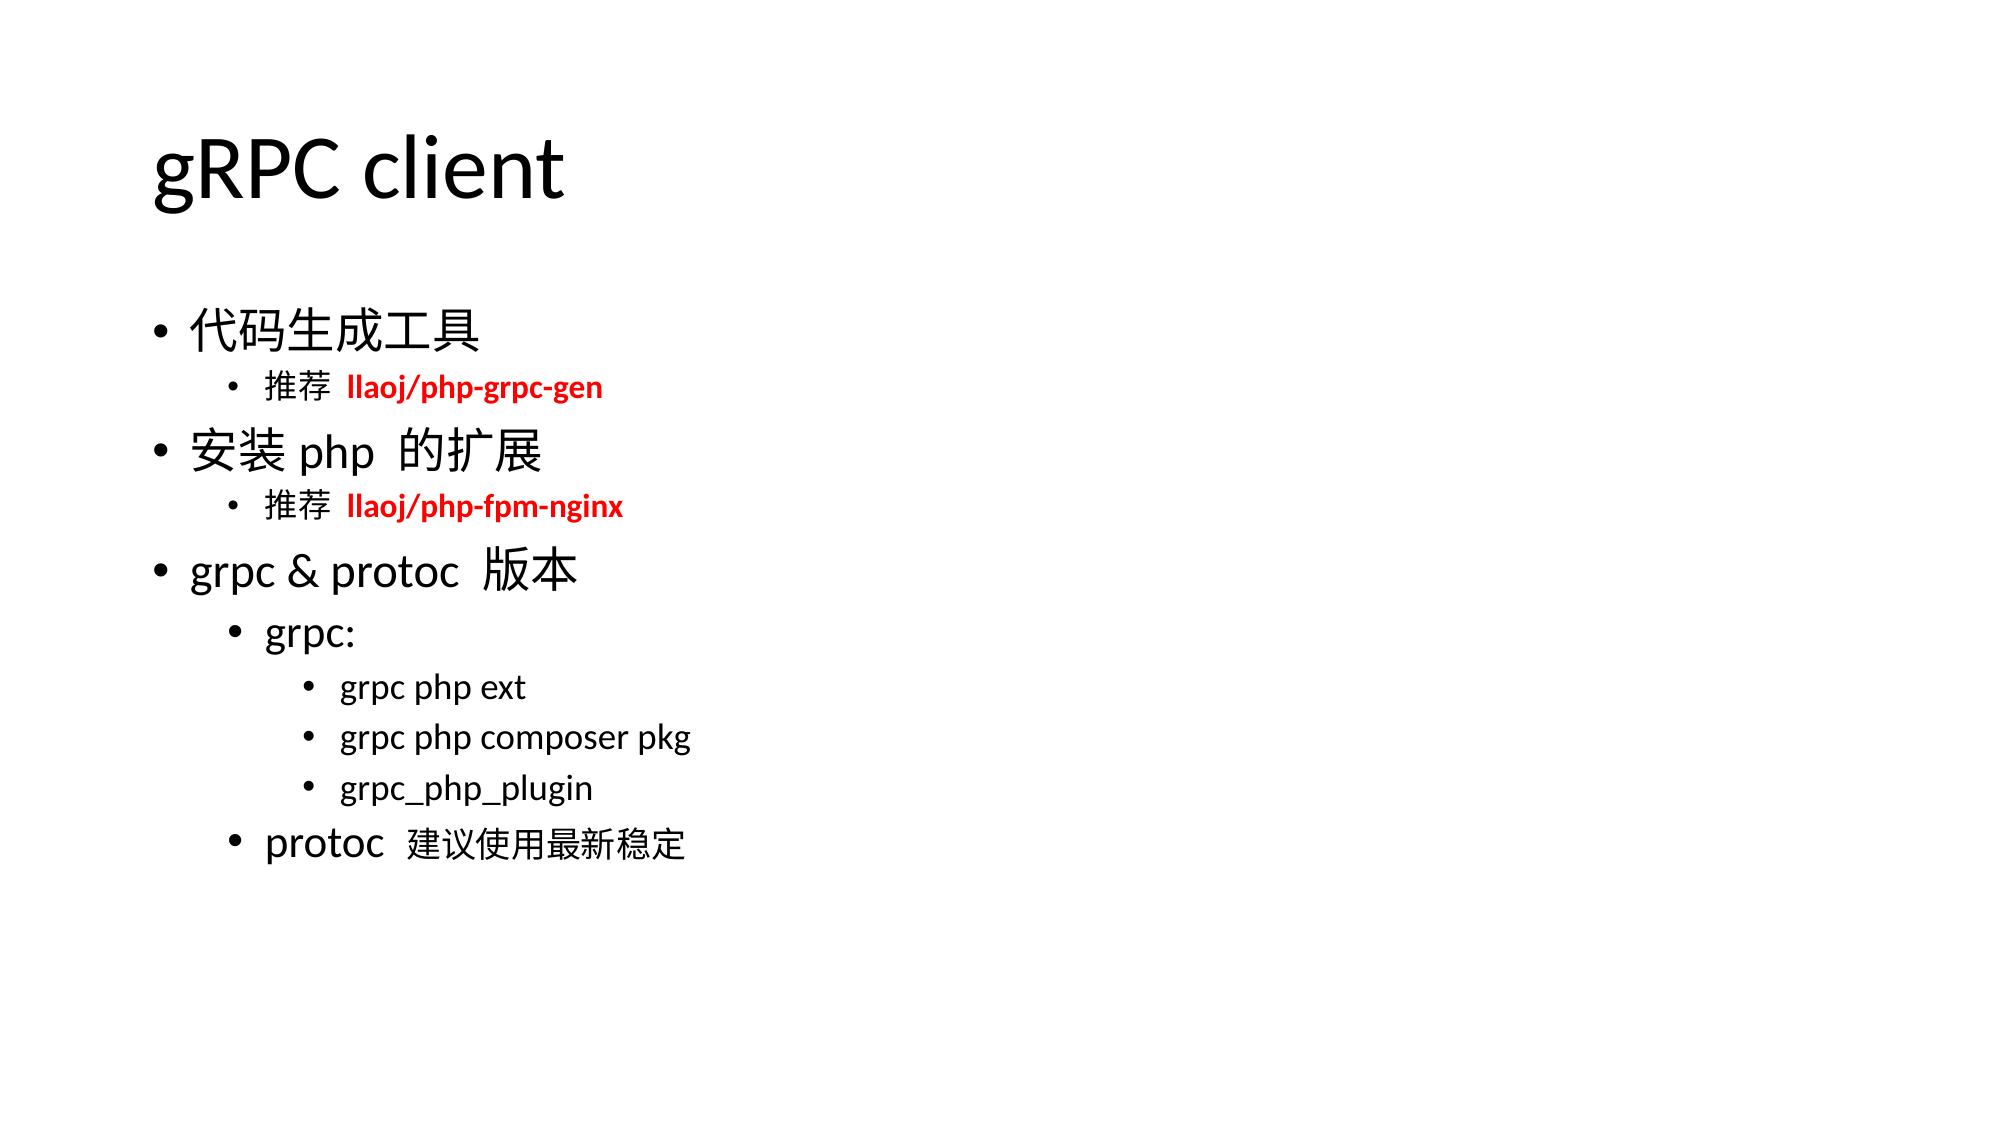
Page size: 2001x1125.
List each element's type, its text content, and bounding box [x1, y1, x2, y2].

list 代码生成工具 推荐 llaoj/php-grpc-gen 安装php 的扩展 推荐 llaoj/php-fpm-nginx grpc & protoc 版本 grpc: grpc php ext grpc php composer pkg grpc_php_plugin protoc 建议使用最新稳定 [137, 299, 1863, 1014]
title gRPC client [137, 59, 1863, 278]
